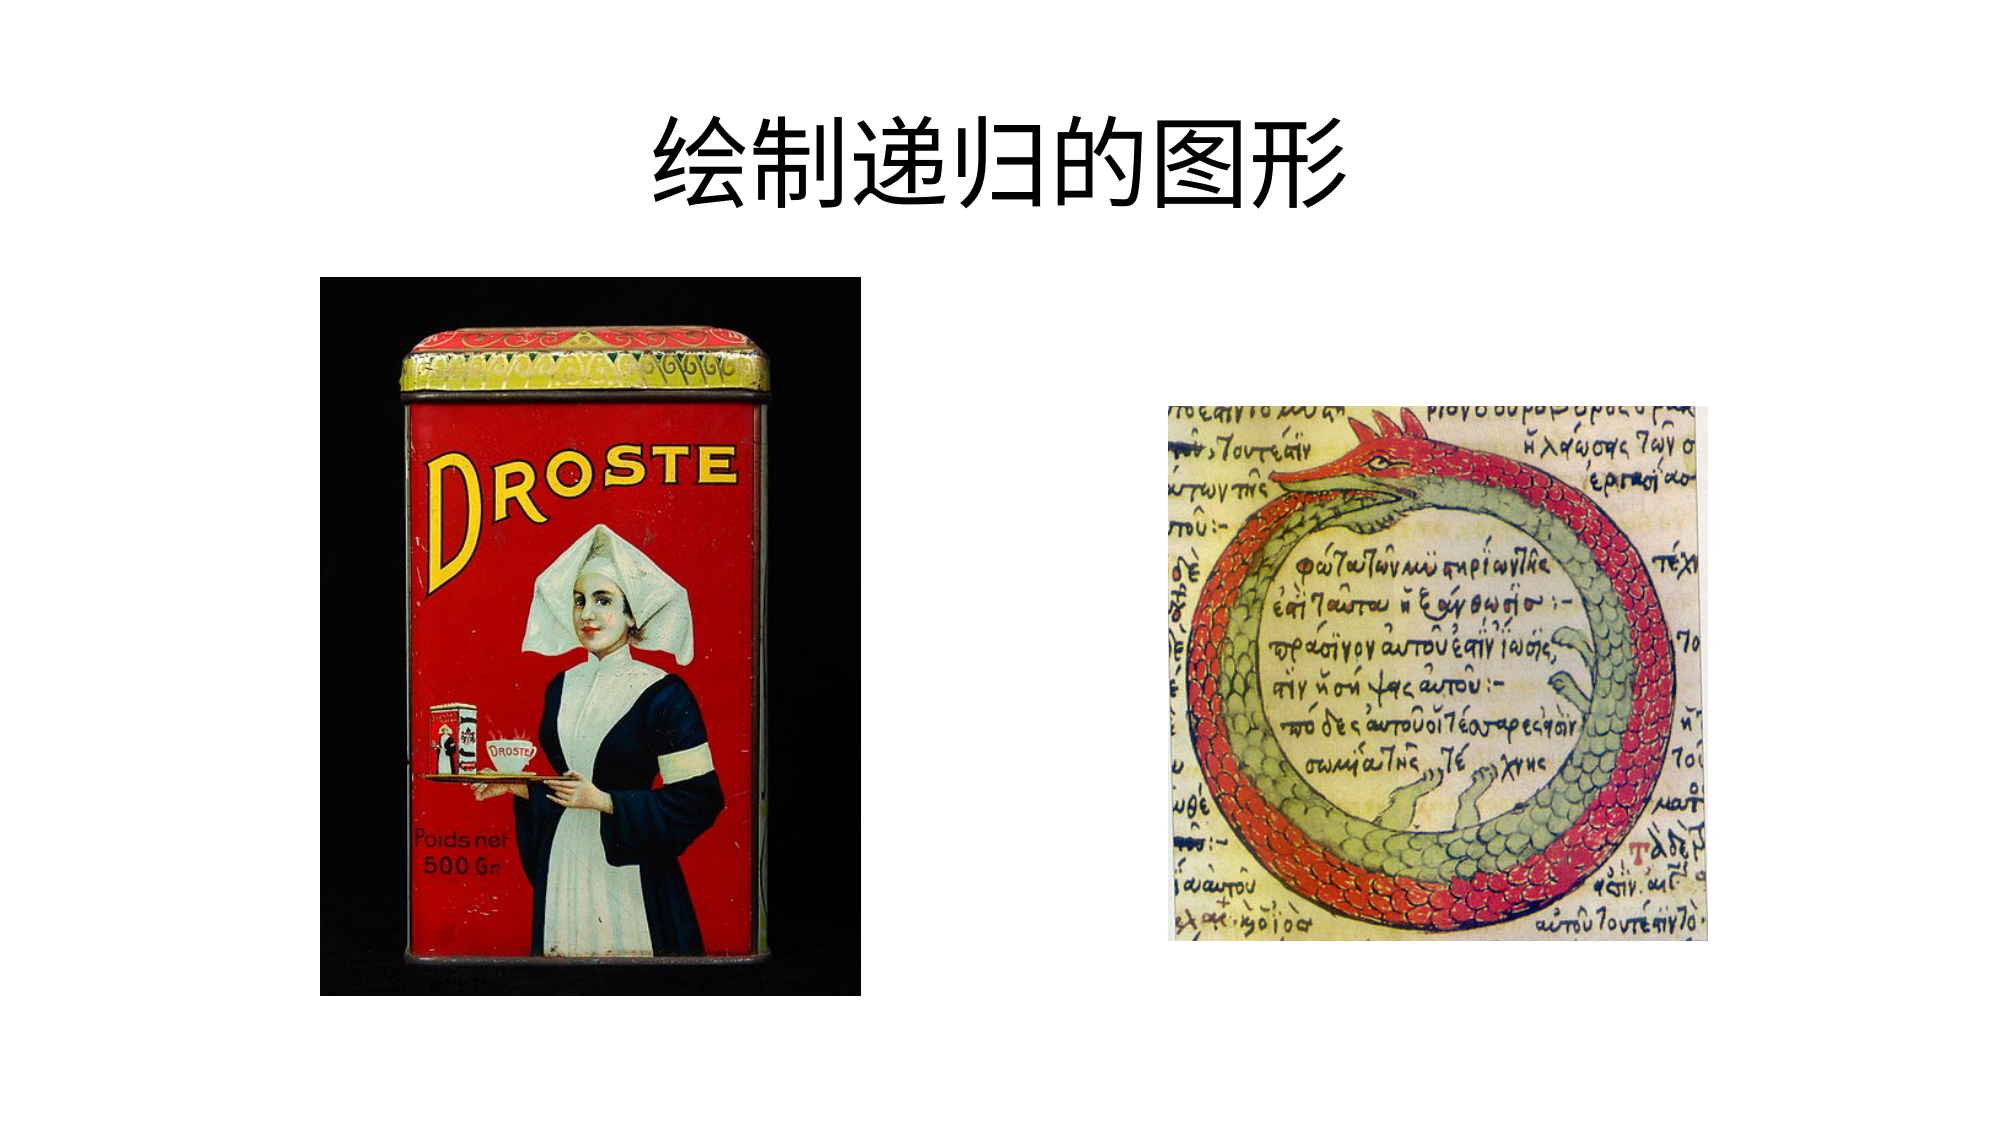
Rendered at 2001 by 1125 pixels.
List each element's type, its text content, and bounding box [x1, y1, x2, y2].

title 绘制递归的图形 [137, 59, 1863, 278]
picture [320, 277, 861, 997]
picture [1168, 406, 1708, 941]
